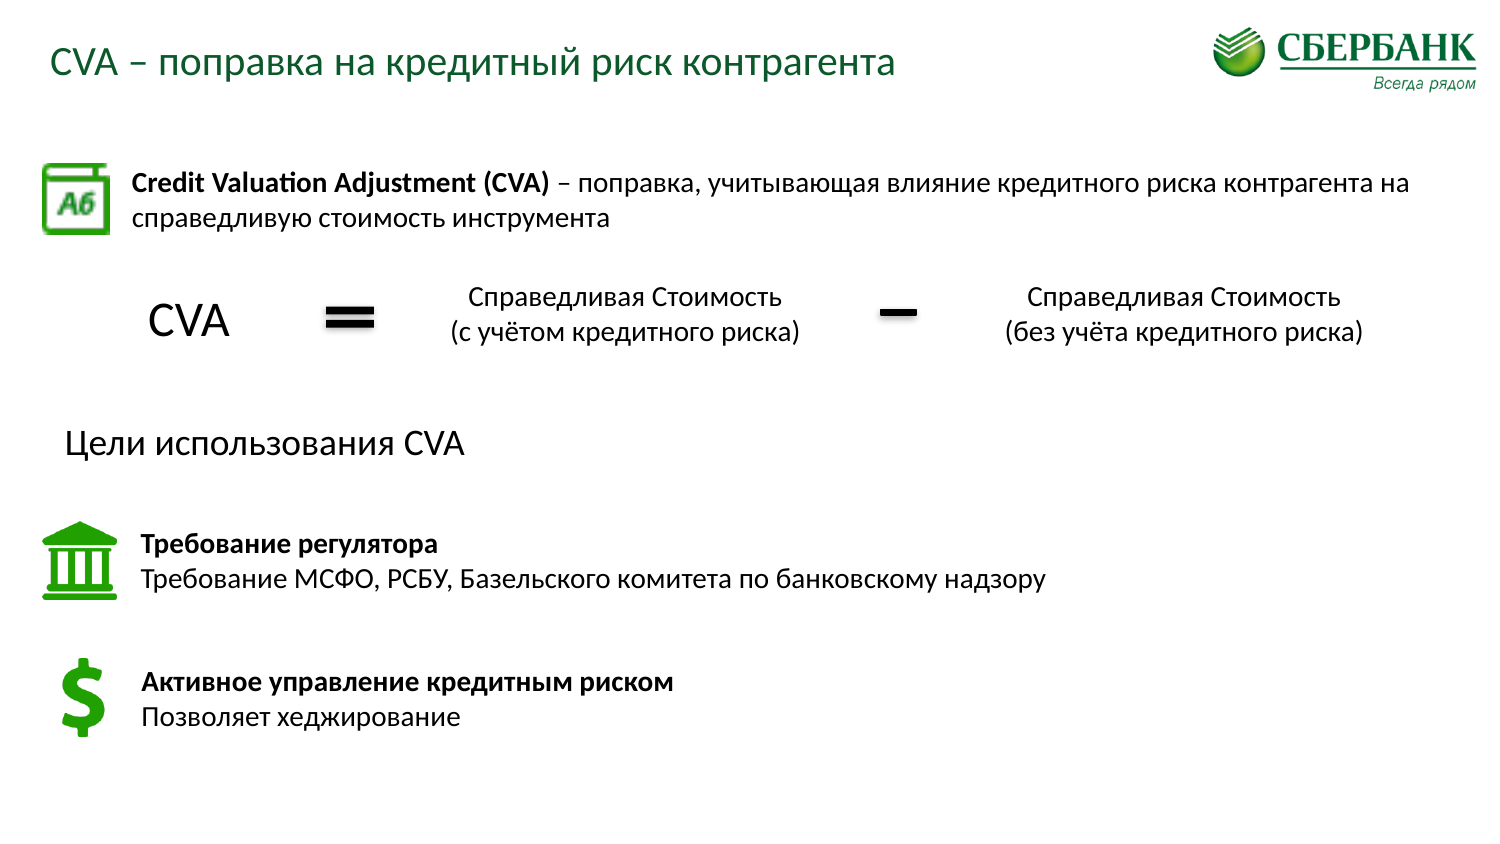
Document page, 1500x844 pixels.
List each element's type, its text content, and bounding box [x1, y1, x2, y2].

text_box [121, 269, 1392, 356]
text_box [42, 516, 1470, 604]
title CVA – поправка на кредитный риск контрагента [35, 11, 1111, 107]
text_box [42, 155, 1475, 243]
picture [1208, 22, 1481, 97]
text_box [42, 654, 1472, 741]
text_box Цели использования CVA [50, 410, 481, 470]
